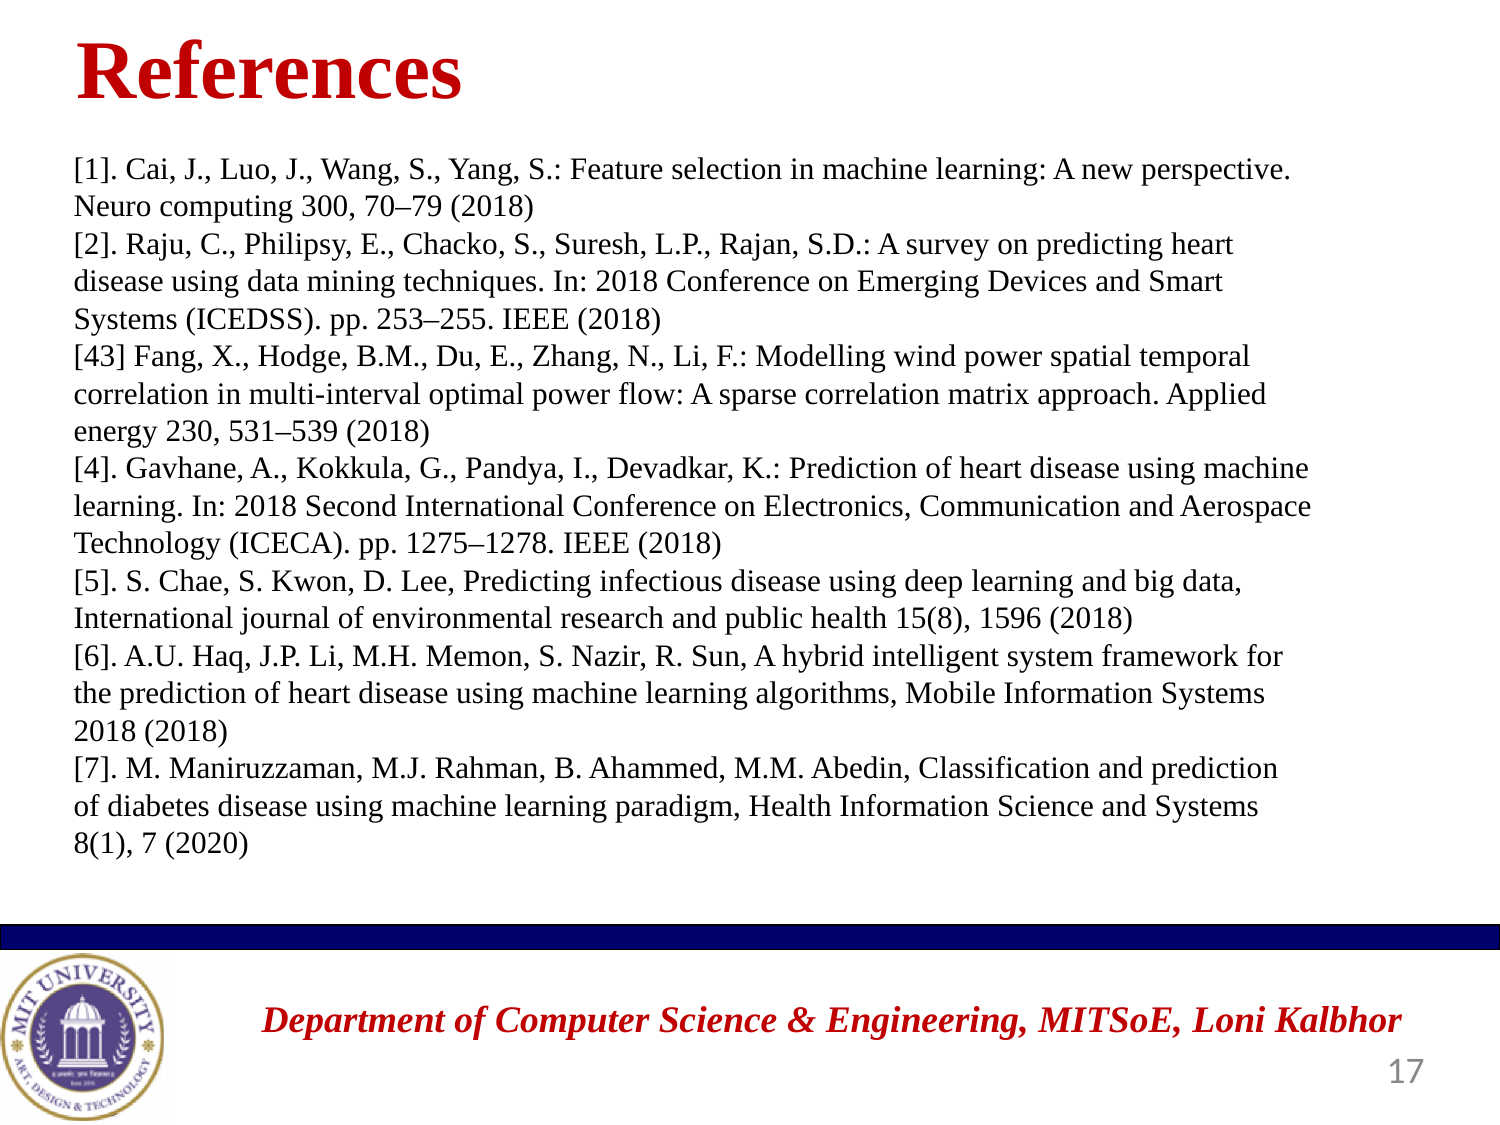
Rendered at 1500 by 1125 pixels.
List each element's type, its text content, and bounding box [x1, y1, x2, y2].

text_box [1]. Cai, J., Luo, J., Wang, S., Yang, S.: Feature selection in machine learning: A new perspective. Neuro computing 300, 70–79 (2018) [2]. Raju, C., Philipsy, E., Chacko, S., Suresh, L.P., Rajan, S.D.: A survey on predicting heart disease using data mining techniques. In: 2018 Conference on Emerging Devices and Smart Systems (ICEDSS). pp. 253–255. IEEE (2018) [43] Fang, X., Hodge, B.M., Du, E., Zhang, N., Li, F.: Modelling wind power spatial temporal correlation in multi-interval optimal power flow: A sparse correlation matrix approach. Applied energy 230, 531–539 (2018) [4]. Gavhane, A., Kokkula, G., Pandya, I., Devadkar, K.: Prediction of heart disease using machine learning. In: 2018 Second International Conference on Electronics, Communication and Aerospace Technology (ICECA). pp. 1275–1278. IEEE (2018) [5]. S. Chae, S. Kwon, D. Lee, Predicting infectious disease using deep learning and big data, International journal of environmental research and public health 15(8), 1596 (2018) [6]. A.U. Haq, J.P. Li, M.H. Memon, S. Nazir, R. Sun, A hybrid intelligent system framework for the prediction of heart disease using machine learning algorithms, Mobile Information Systems 2018 (2018) [7]. M. Maniruzzaman, M.J. Rahman, B. Ahammed, M.M. Abedin, Classification and prediction of diabetes disease using machine learning paradigm, Health Information Science and Systems 8(1), 7 (2020) [35, 148, 1457, 887]
picture [0, 953, 174, 1125]
text_box References [61, 0, 533, 120]
text_box Department of Computer Science & Engineering, MITSoE, Loni Kalbhor [226, 993, 1437, 1104]
